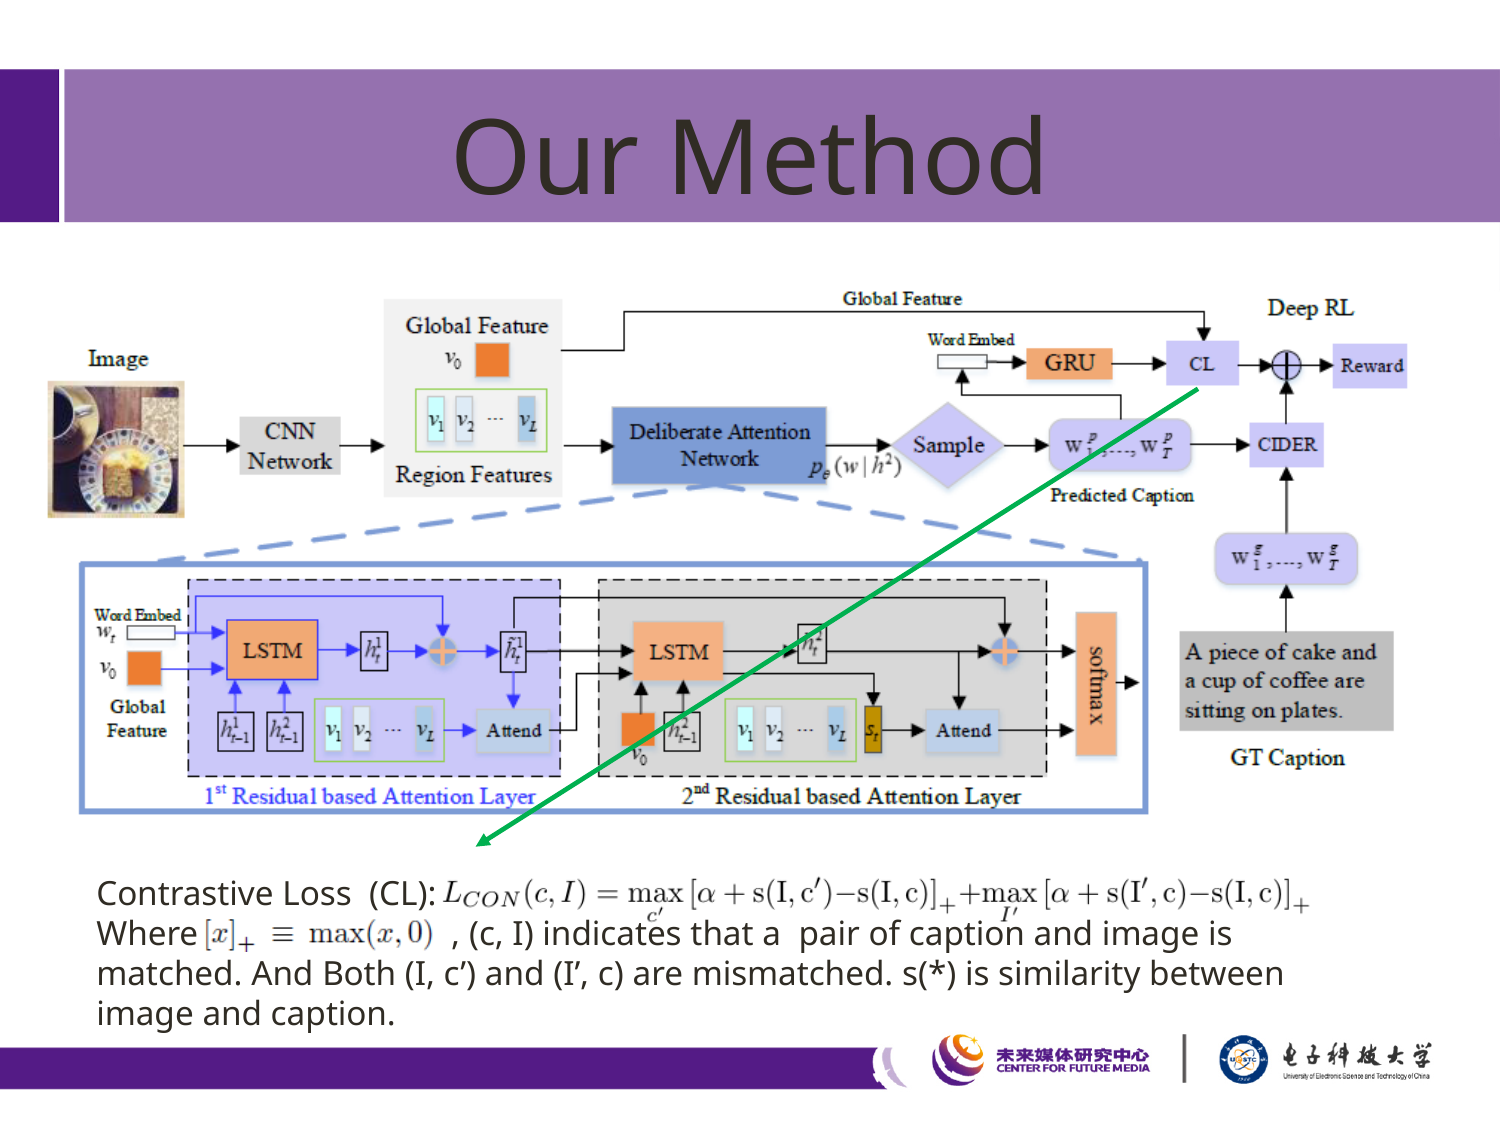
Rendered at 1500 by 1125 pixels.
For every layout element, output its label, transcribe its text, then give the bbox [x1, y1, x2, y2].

title Our Method [81, 114, 1419, 223]
text_box Contrastive Loss (CL): Where , (c, I) indicates that a pair of caption and image is matched. And Both (I, c’) and (I’, c) are mismatched. s(*) is similarity between image and caption. [81, 864, 1398, 1040]
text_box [473, 387, 1200, 849]
picture [0, 0, 1500, 1125]
